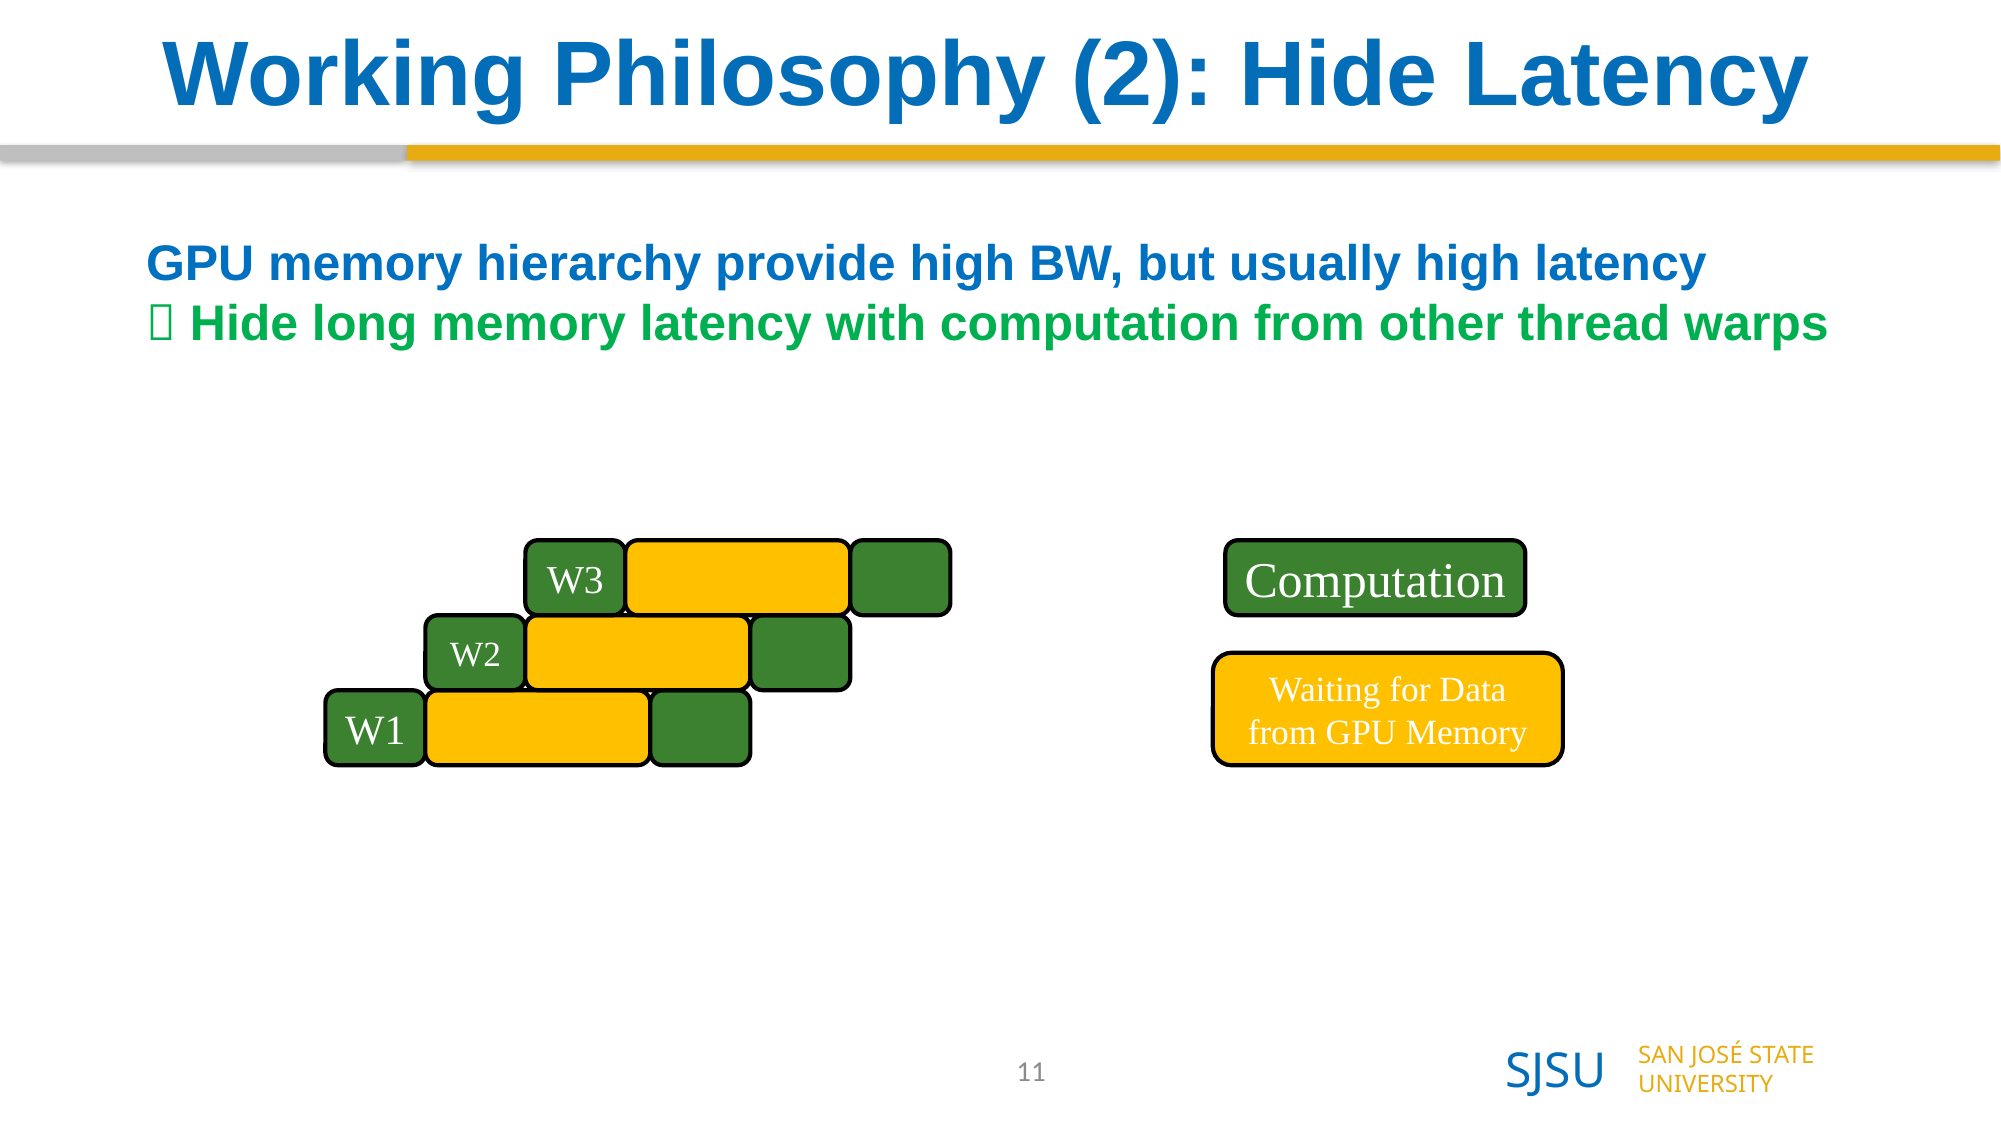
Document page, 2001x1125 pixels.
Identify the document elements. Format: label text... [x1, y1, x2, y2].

text_box [648, 698, 753, 768]
list [99, 190, 1900, 1005]
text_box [525, 622, 851, 691]
text_box W2 [423, 613, 520, 693]
slide_number 11 [797, 1040, 1265, 1100]
text_box GPU memory hierarchy provide high BW, but usually high latency  Hide long memory latency with computation from other thread warps [131, 223, 1869, 359]
text_box W1 [323, 688, 425, 768]
text_box [423, 691, 650, 768]
text_box Computation [1223, 538, 1528, 618]
title Working Philosophy (2): Hide Latency [99, 11, 1900, 126]
text_box Waiting for Data from GPU Memory [1210, 650, 1565, 768]
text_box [525, 539, 951, 616]
